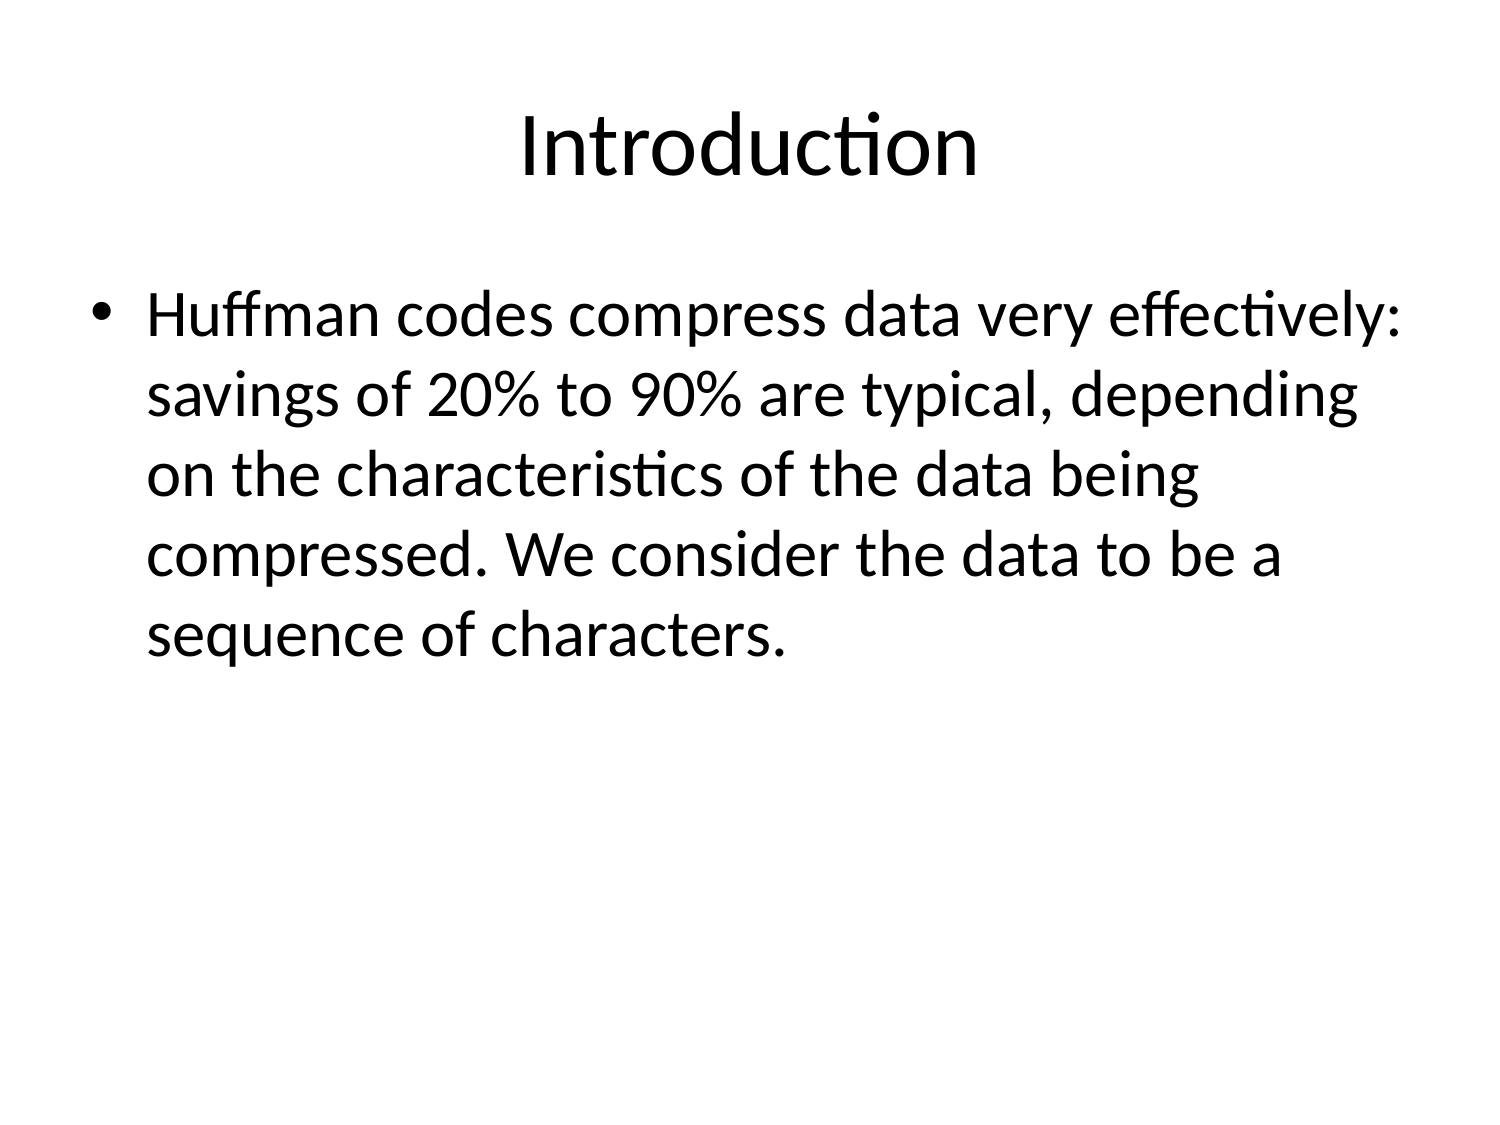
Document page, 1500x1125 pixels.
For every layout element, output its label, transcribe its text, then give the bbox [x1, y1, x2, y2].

list Huffman codes compress data very effectively: savings of 20% to 90% are typical, depending on the characteristics of the data being compressed. We consider the data to be a sequence of characters. [75, 262, 1425, 1005]
title Introduction [75, 45, 1425, 233]
